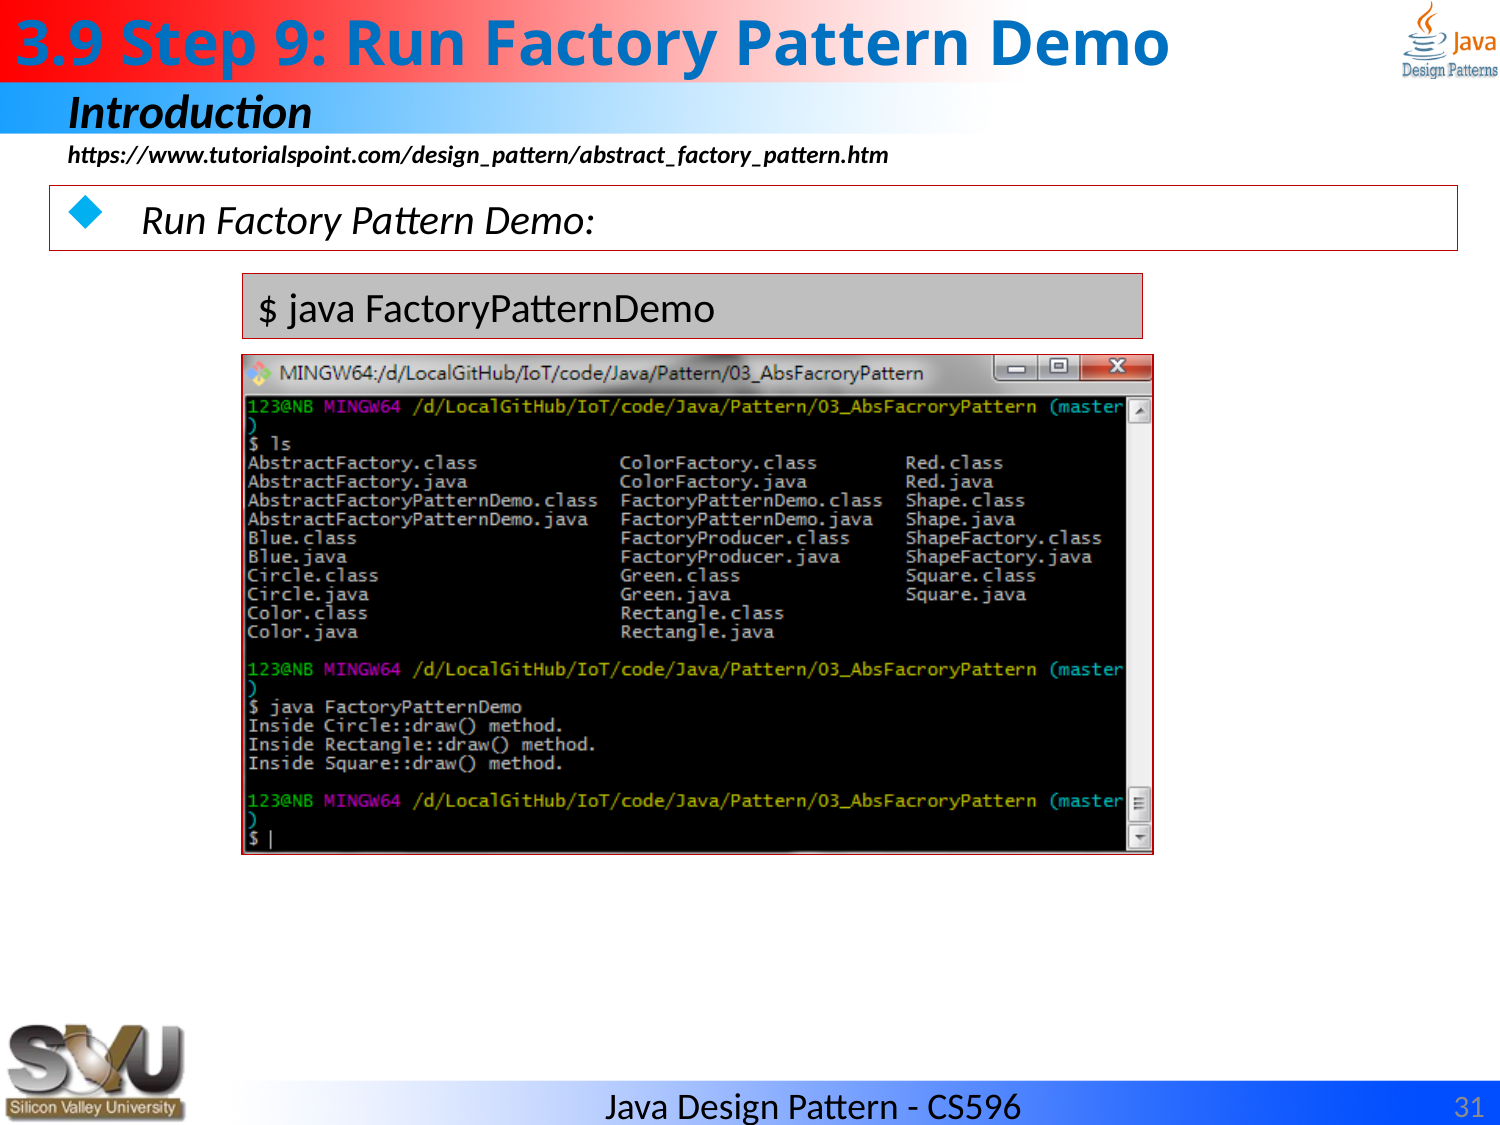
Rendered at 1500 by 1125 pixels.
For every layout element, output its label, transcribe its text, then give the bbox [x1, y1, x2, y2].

slide_number 31 [1162, 1074, 1500, 1125]
text_box Introduction https://www.tutorialspoint.com/design_pattern/abstract_factory_pattern.htm [52, 73, 1008, 176]
text_box Java Design Pattern - CS596 [462, 1075, 1165, 1125]
text_box Run Factory Pattern Demo: [49, 185, 1458, 251]
picture [1400, 0, 1500, 79]
text_box $ java FactoryPatternDemo [242, 273, 1143, 339]
title 3.9 Step 9: Run Factory Pattern Demo [0, 0, 1500, 95]
picture [0, 95, 1500, 1125]
